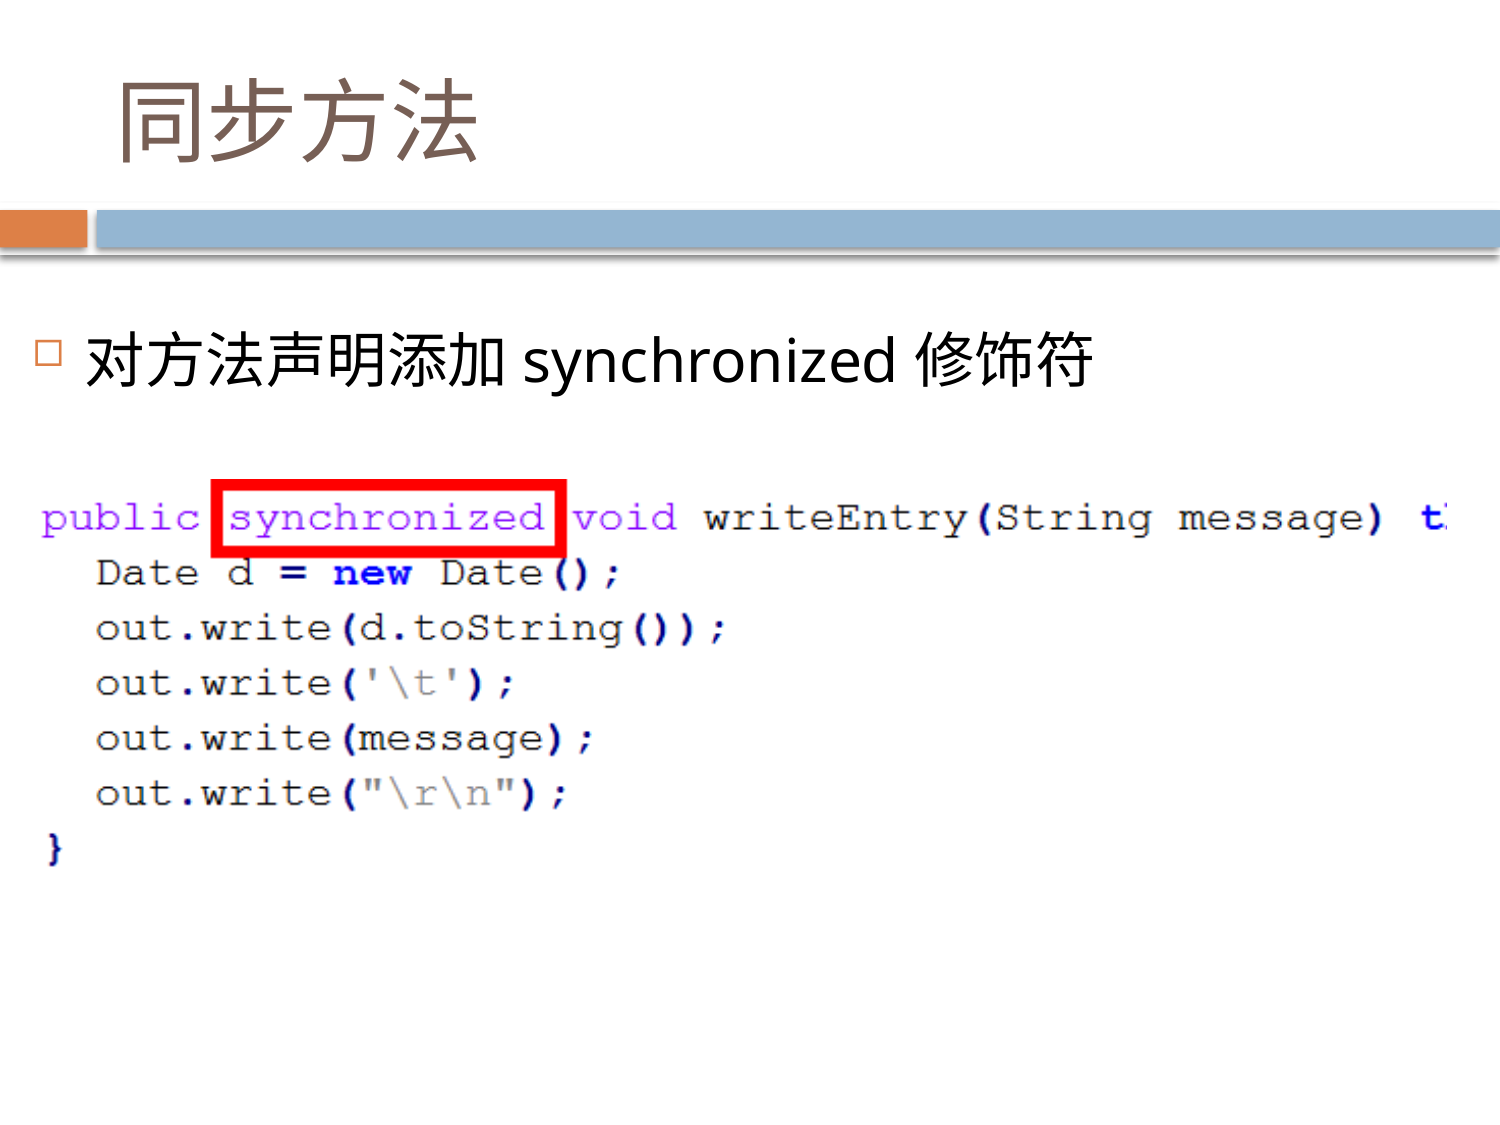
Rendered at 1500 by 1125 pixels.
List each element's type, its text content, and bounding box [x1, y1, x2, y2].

list 对方法声明添加synchronized修饰符 [17, 314, 1256, 417]
picture [26, 479, 1448, 887]
title 同步方法 [100, 37, 1438, 200]
